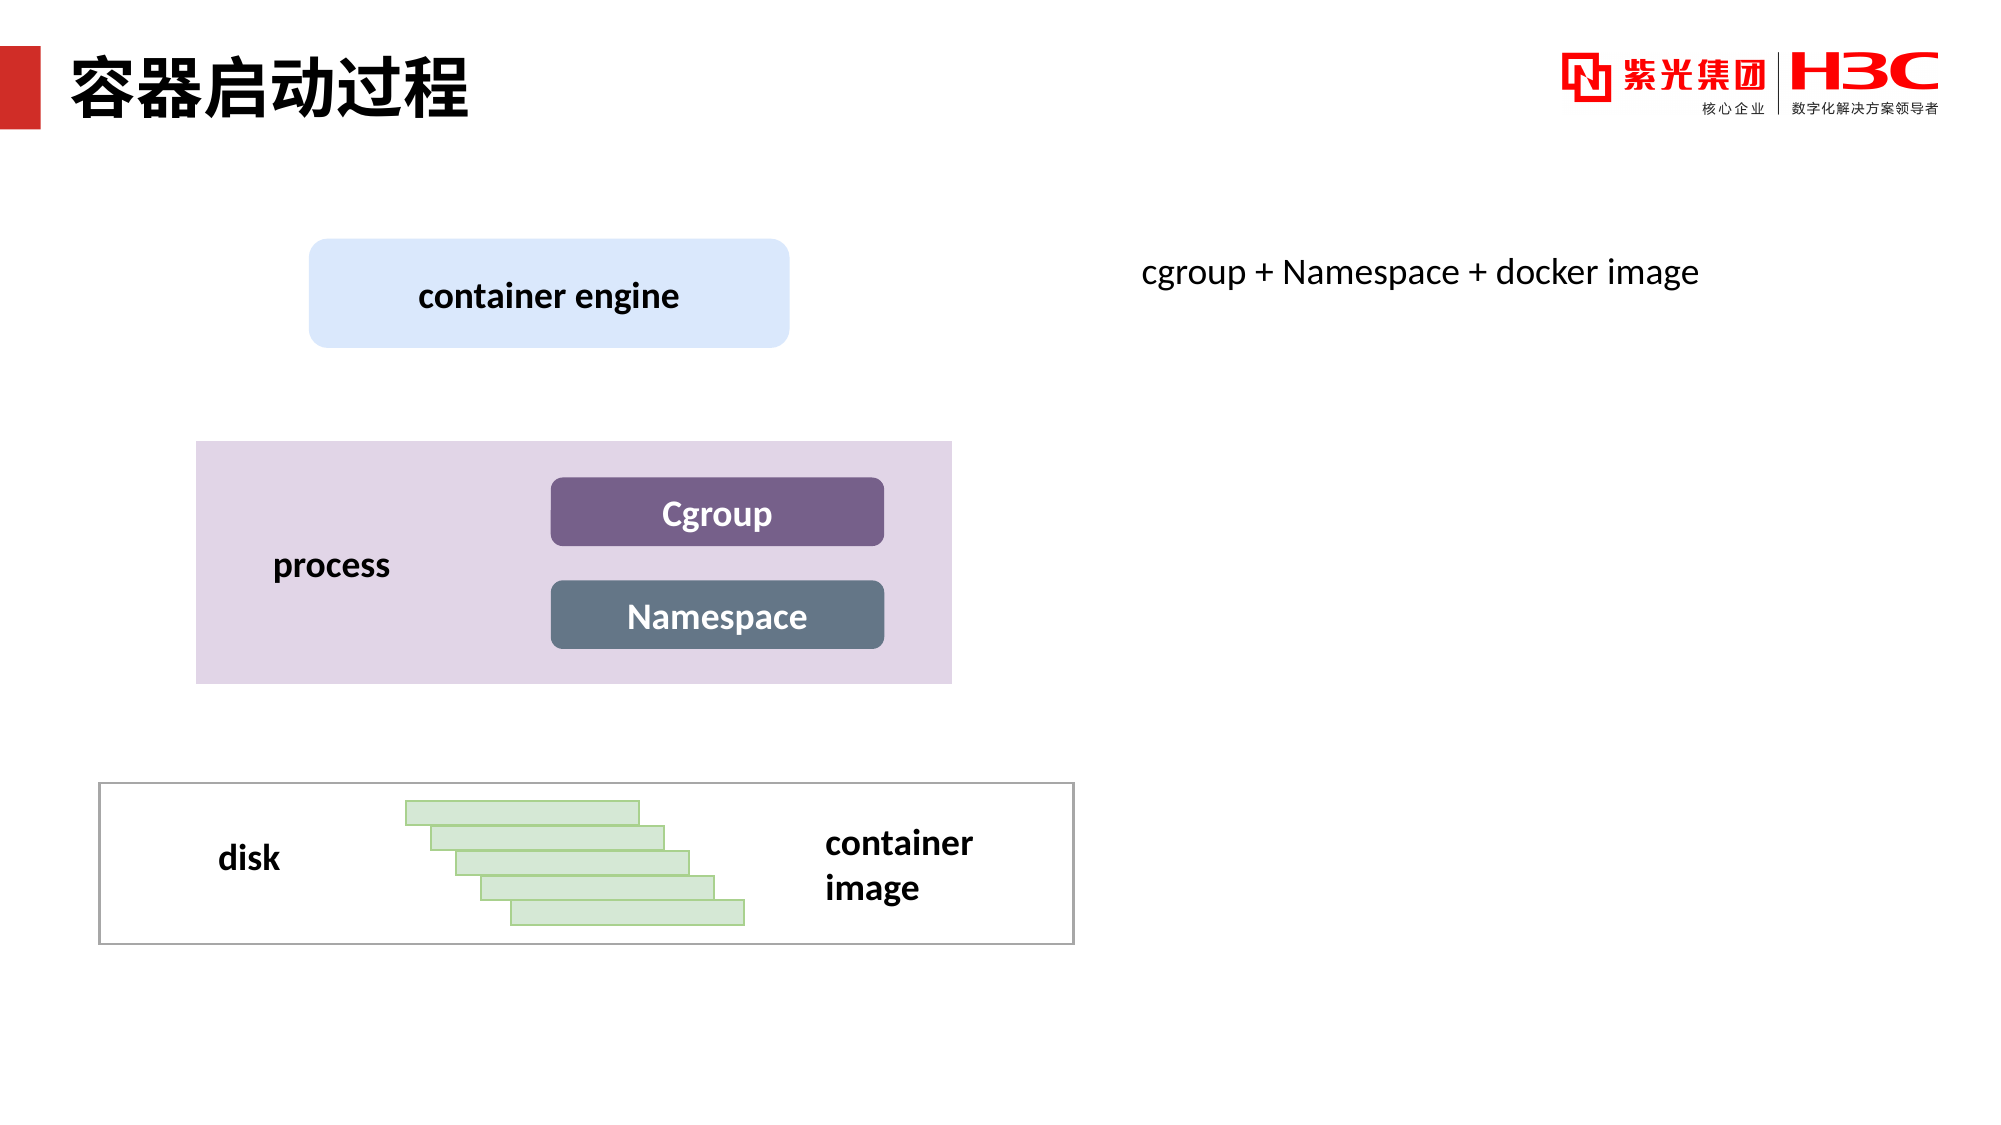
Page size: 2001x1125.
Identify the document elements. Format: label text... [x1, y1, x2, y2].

text_box process [197, 442, 951, 683]
text_box [510, 900, 744, 925]
text_box disk [210, 825, 318, 886]
text_box Namespace [551, 581, 884, 648]
text_box Cgroup [551, 478, 884, 546]
text_box [99, 782, 1074, 944]
text_box container engine [309, 239, 789, 347]
text_box [405, 800, 640, 826]
text_box cgroup + Namespace + docker image [1134, 239, 1822, 345]
text_box [480, 875, 715, 901]
text_box [0, 46, 41, 130]
text_box [455, 850, 690, 876]
text_box 容器启动过程 [62, 47, 478, 134]
text_box [430, 825, 665, 851]
text_box container image [817, 810, 1074, 916]
picture [1562, 51, 1938, 115]
